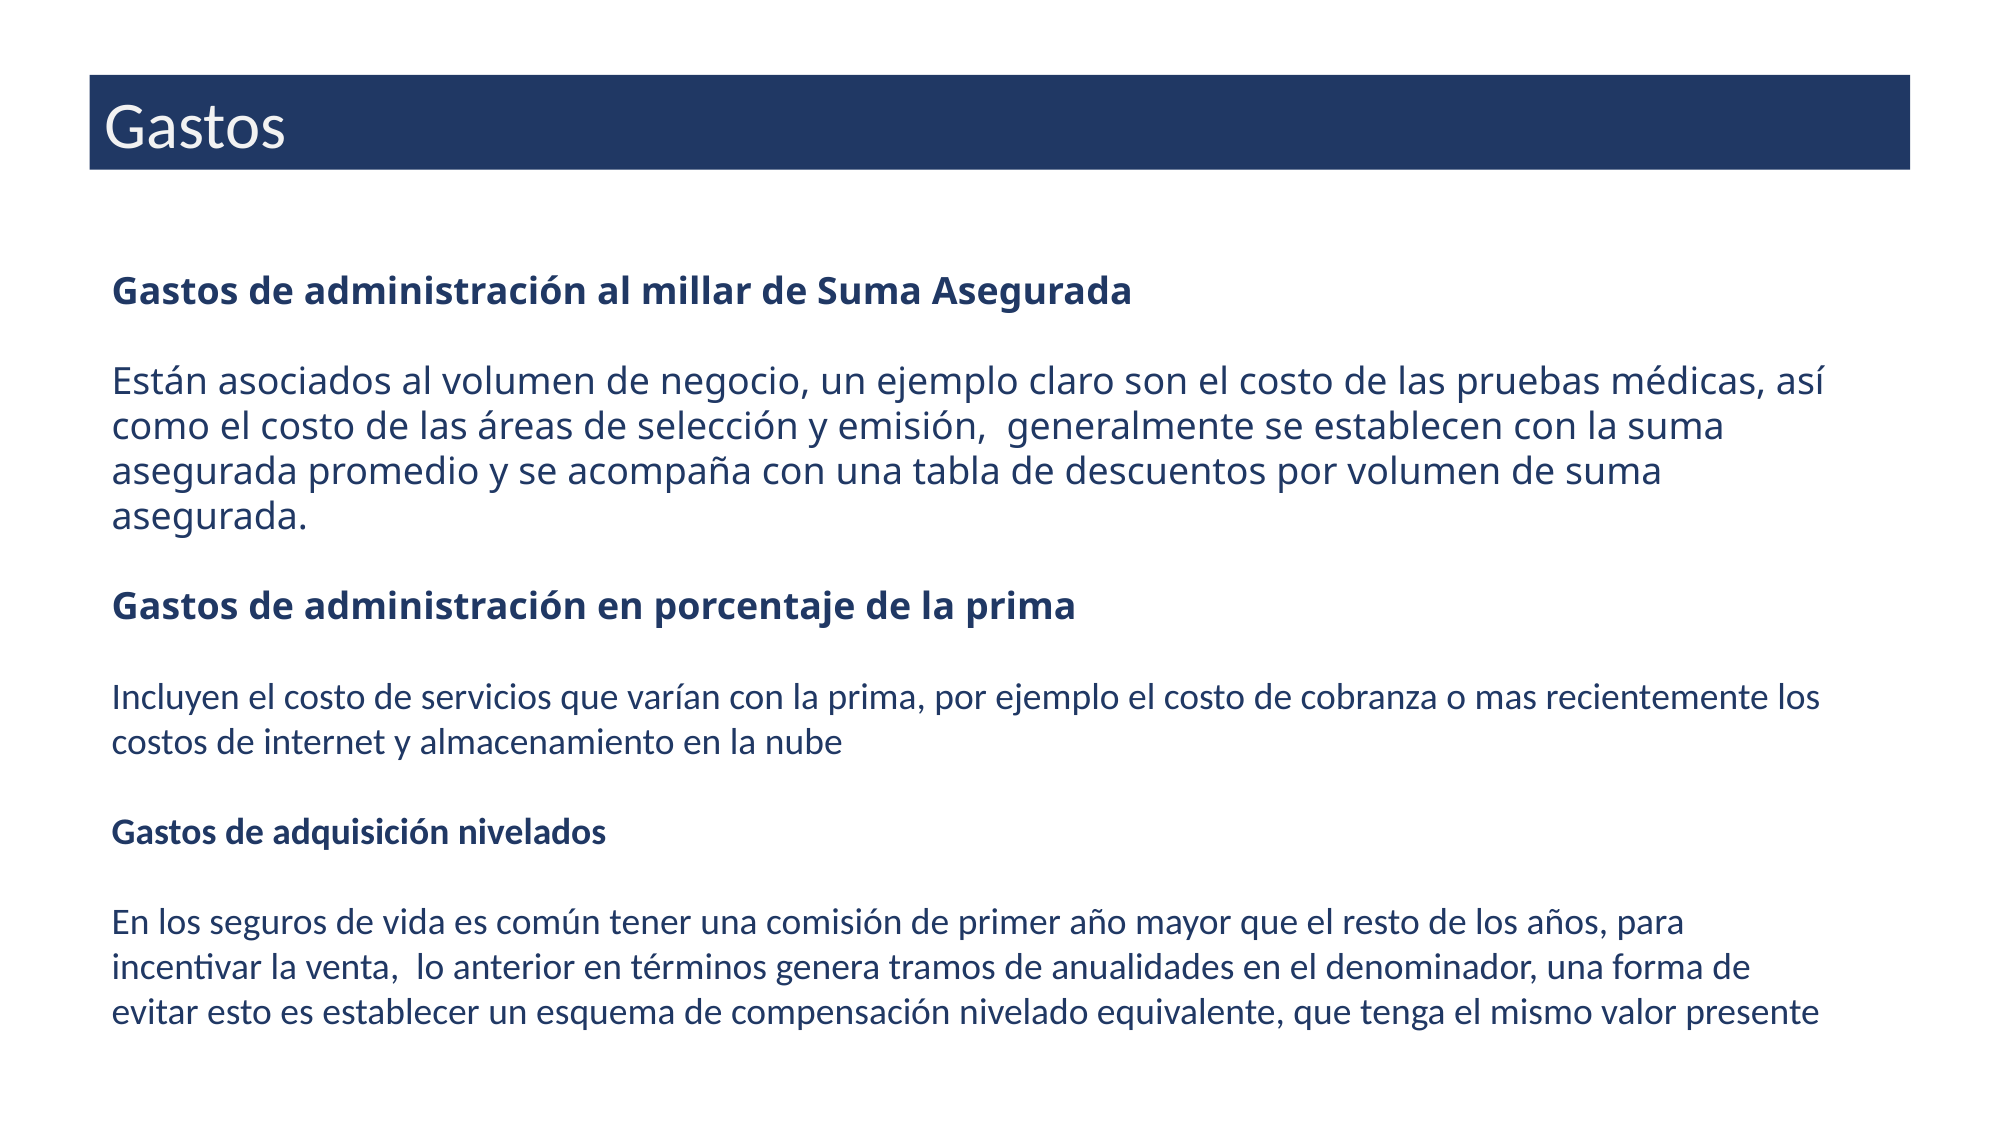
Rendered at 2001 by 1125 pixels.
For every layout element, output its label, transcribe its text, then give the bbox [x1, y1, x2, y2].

text_box Gastos [89, 74, 1911, 170]
text_box Gastos de administración al millar de Suma Asegurada Están asociados al volumen de negocio, un ejemplo claro son el costo de las pruebas médicas, así como el costo de las áreas de selección y emisión, generalmente se establecen con la suma asegurada promedio y se acompaña con una tabla de descuentos por volumen de suma asegurada. Gastos de administración en porcentaje de la prima Incluyen el costo de servicios que varían con la prima, por ejemplo el costo de cobranza o mas recientemente los costos de internet y almacenamiento en la nube Gastos de adquisición nivelados En los seguros de vida es común tener una comisión de primer año mayor que el resto de los años, para incentivar la venta, lo anterior en términos genera tramos de anualidades en el denominador, una forma de evitar esto es establecer un esquema de compensación nivelado equivalente, que tenga el mismo valor presente [96, 259, 1848, 1040]
